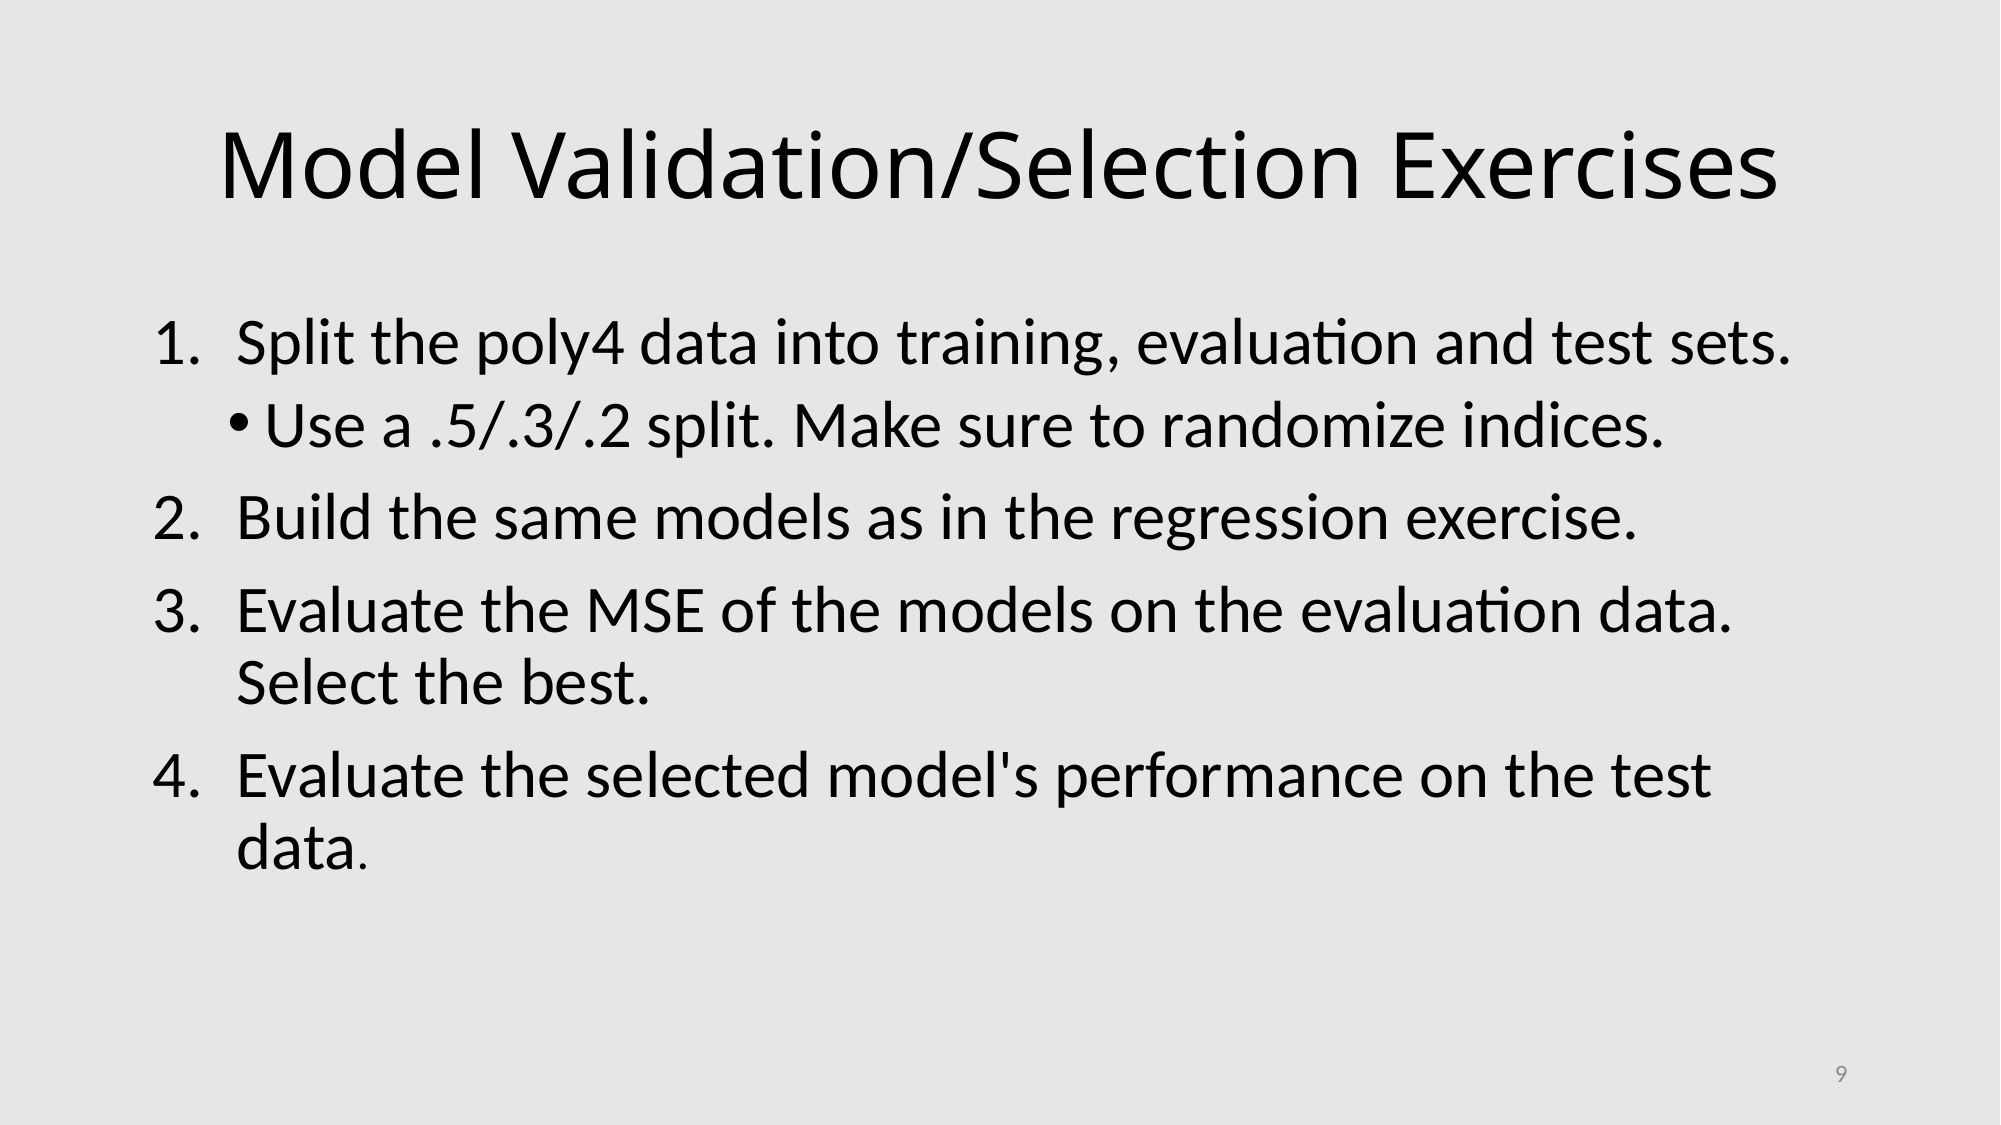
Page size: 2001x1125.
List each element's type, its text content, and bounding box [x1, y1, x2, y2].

title Model Validation/Selection Exercises [137, 59, 1863, 278]
list Split the poly4 data into training, evaluation and test sets. Use a .5/.3/.2 split. Make sure to randomize indices. Build the same models as in the regression exercise. Evaluate the MSE of the models on the evaluation data. Select the best. Evaluate the selected model's performance on the test data. [137, 299, 1863, 1014]
slide_number 9 [1412, 1042, 1863, 1103]
